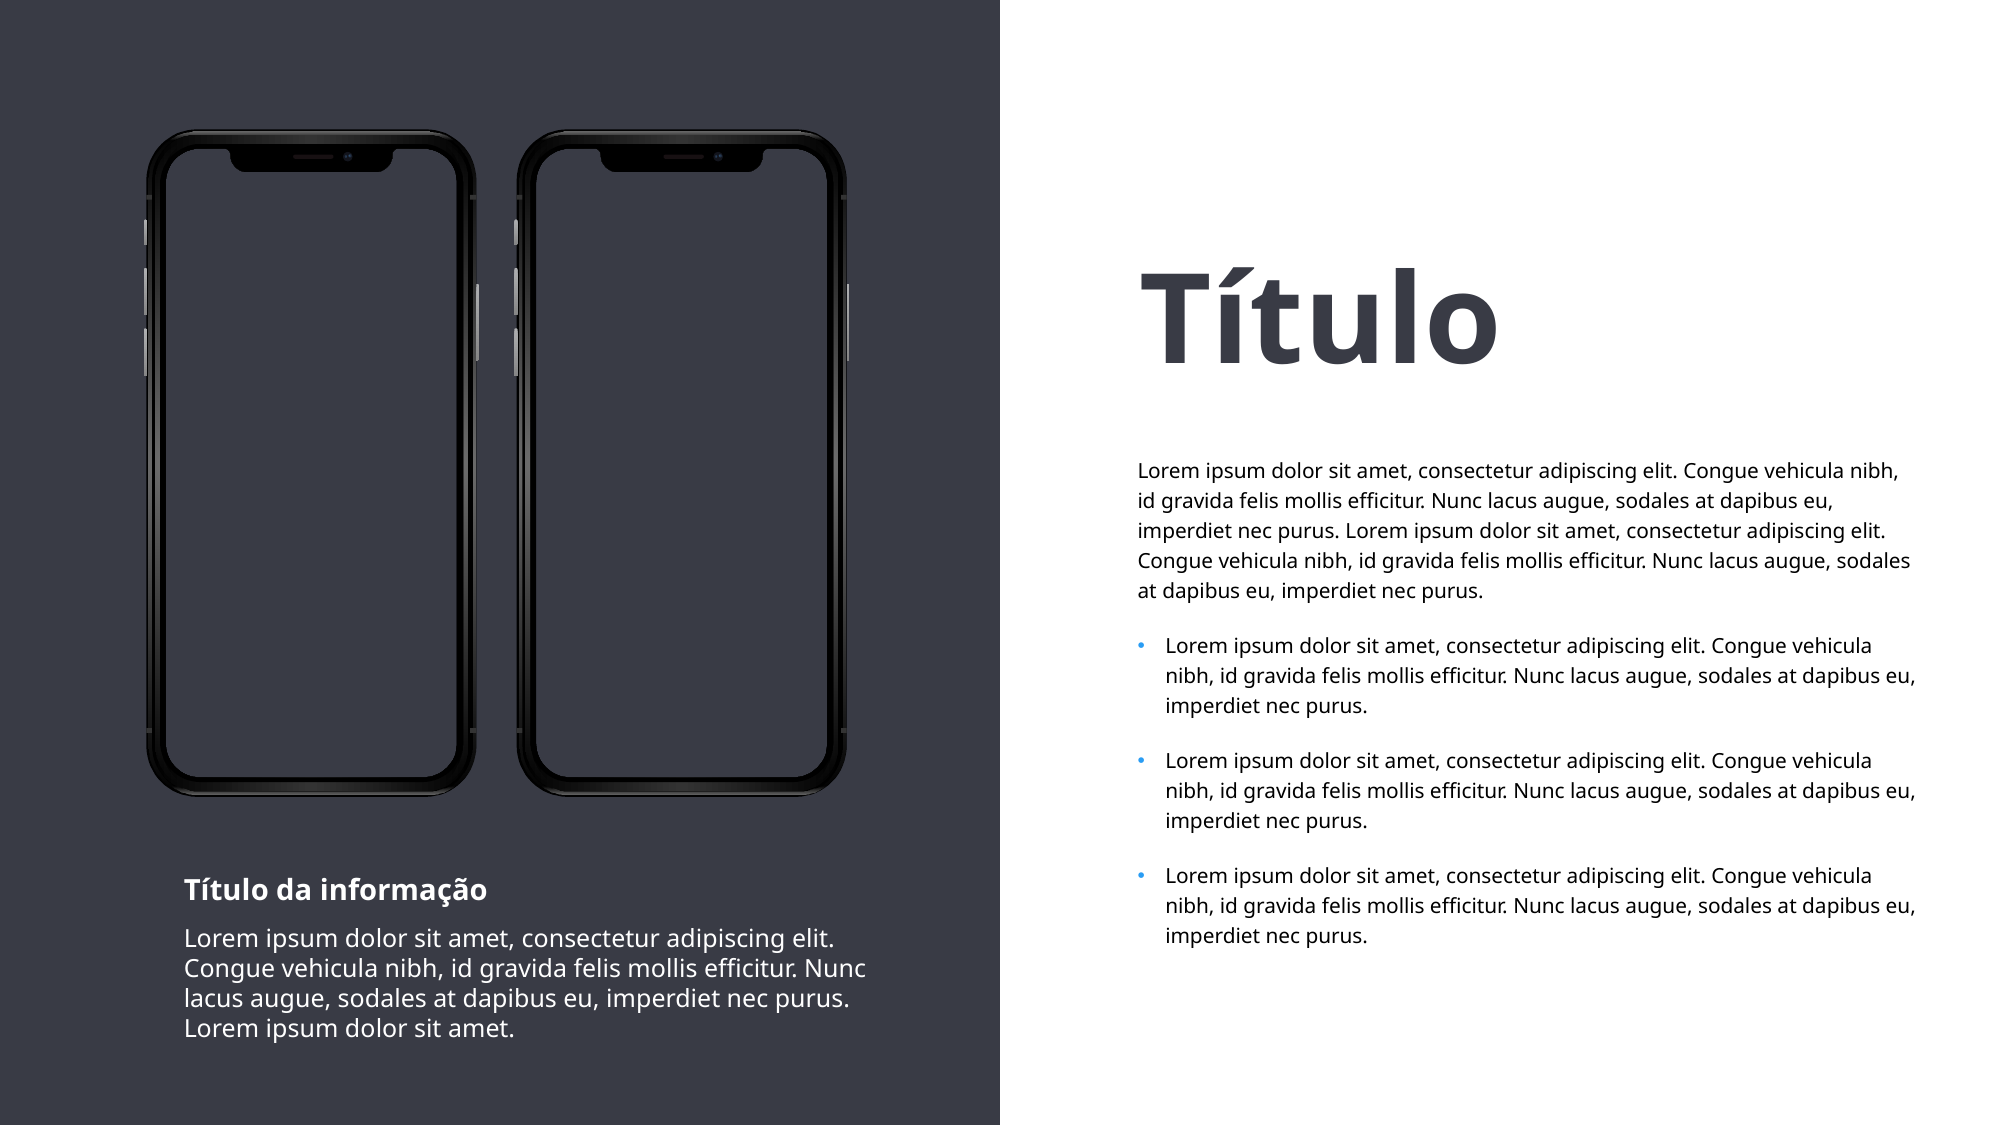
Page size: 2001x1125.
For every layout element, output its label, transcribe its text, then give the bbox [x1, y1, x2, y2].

text_box Título da informação [168, 868, 558, 920]
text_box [144, 129, 479, 797]
text_box Lorem ipsum dolor sit amet, consectetur adipiscing elit. Congue vehicula nibh, id gravida felis mollis efficitur. Nunc lacus augue, sodales at dapibus eu, imperdiet nec purus. Lorem ipsum dolor sit amet. [168, 915, 902, 1050]
text_box Título [1124, 234, 1789, 397]
text_box Lorem ipsum dolor sit amet, consectetur adipiscing elit. Congue vehicula nibh, id gravida felis mollis efficitur. Nunc lacus augue, sodales at dapibus eu, imperdiet nec purus. Lorem ipsum dolor sit amet, consectetur adipiscing elit. Congue vehicula nibh, id gravida felis mollis efficitur. Nunc lacus augue, sodales at dapibus eu, imperdiet nec purus. Lorem ipsum dolor sit amet, consectetur adipiscing elit. Congue vehicula nibh, id gravida felis mollis efficitur. Nunc lacus augue, sodales at dapibus eu, imperdiet nec purus. Lorem ipsum dolor sit amet, consectetur adipiscing elit. Congue vehicula nibh, id gravida felis mollis efficitur. Nunc lacus augue, sodales at dapibus eu, imperdiet nec purus. Lorem ipsum dolor sit amet, consectetur adipiscing elit. Congue vehicula nibh, id gravida felis mollis efficitur. Nunc lacus augue, sodales at dapibus eu, imperdiet nec purus. [1122, 445, 1937, 1025]
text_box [514, 129, 850, 797]
text_box [0, 0, 1001, 1125]
